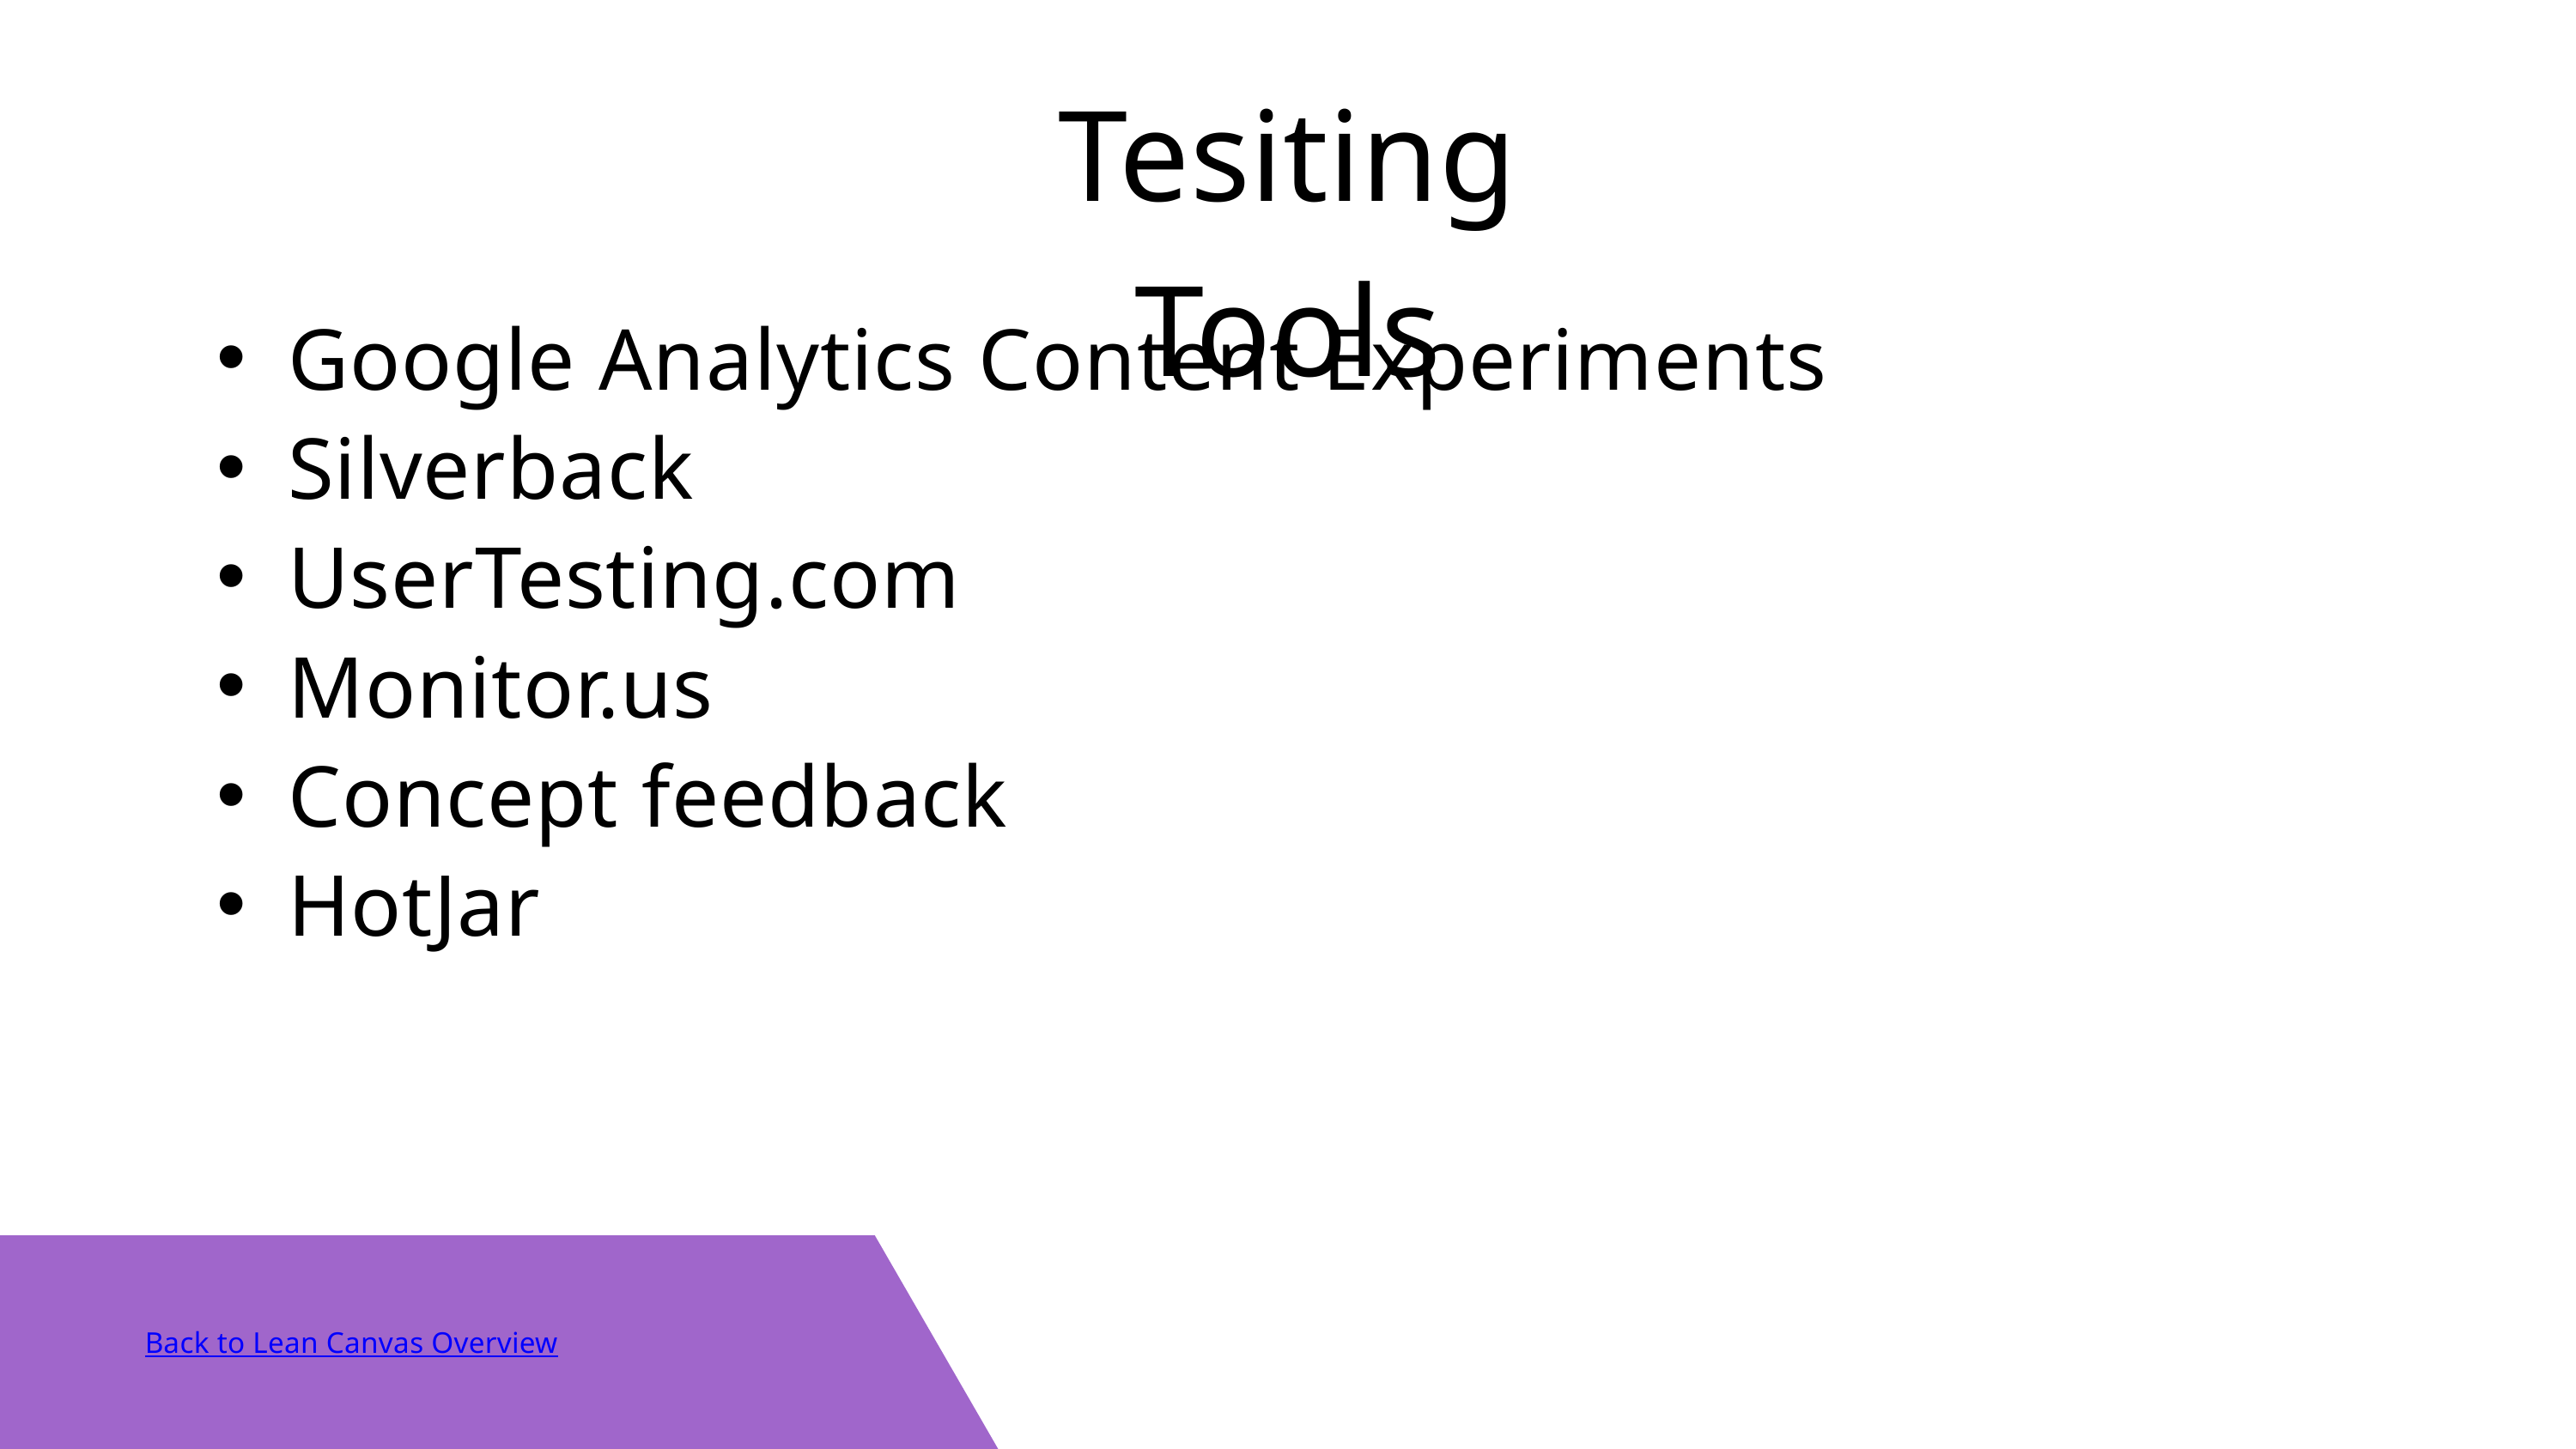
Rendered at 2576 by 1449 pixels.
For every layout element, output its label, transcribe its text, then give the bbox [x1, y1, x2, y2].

text_box Google Analytics Content Experiments Silverback UserTesting.com Monitor.us Concept feedback HotJar [144, 297, 2432, 954]
text_box Tesiting Tools [920, 51, 1656, 297]
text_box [0, 1234, 1128, 1449]
